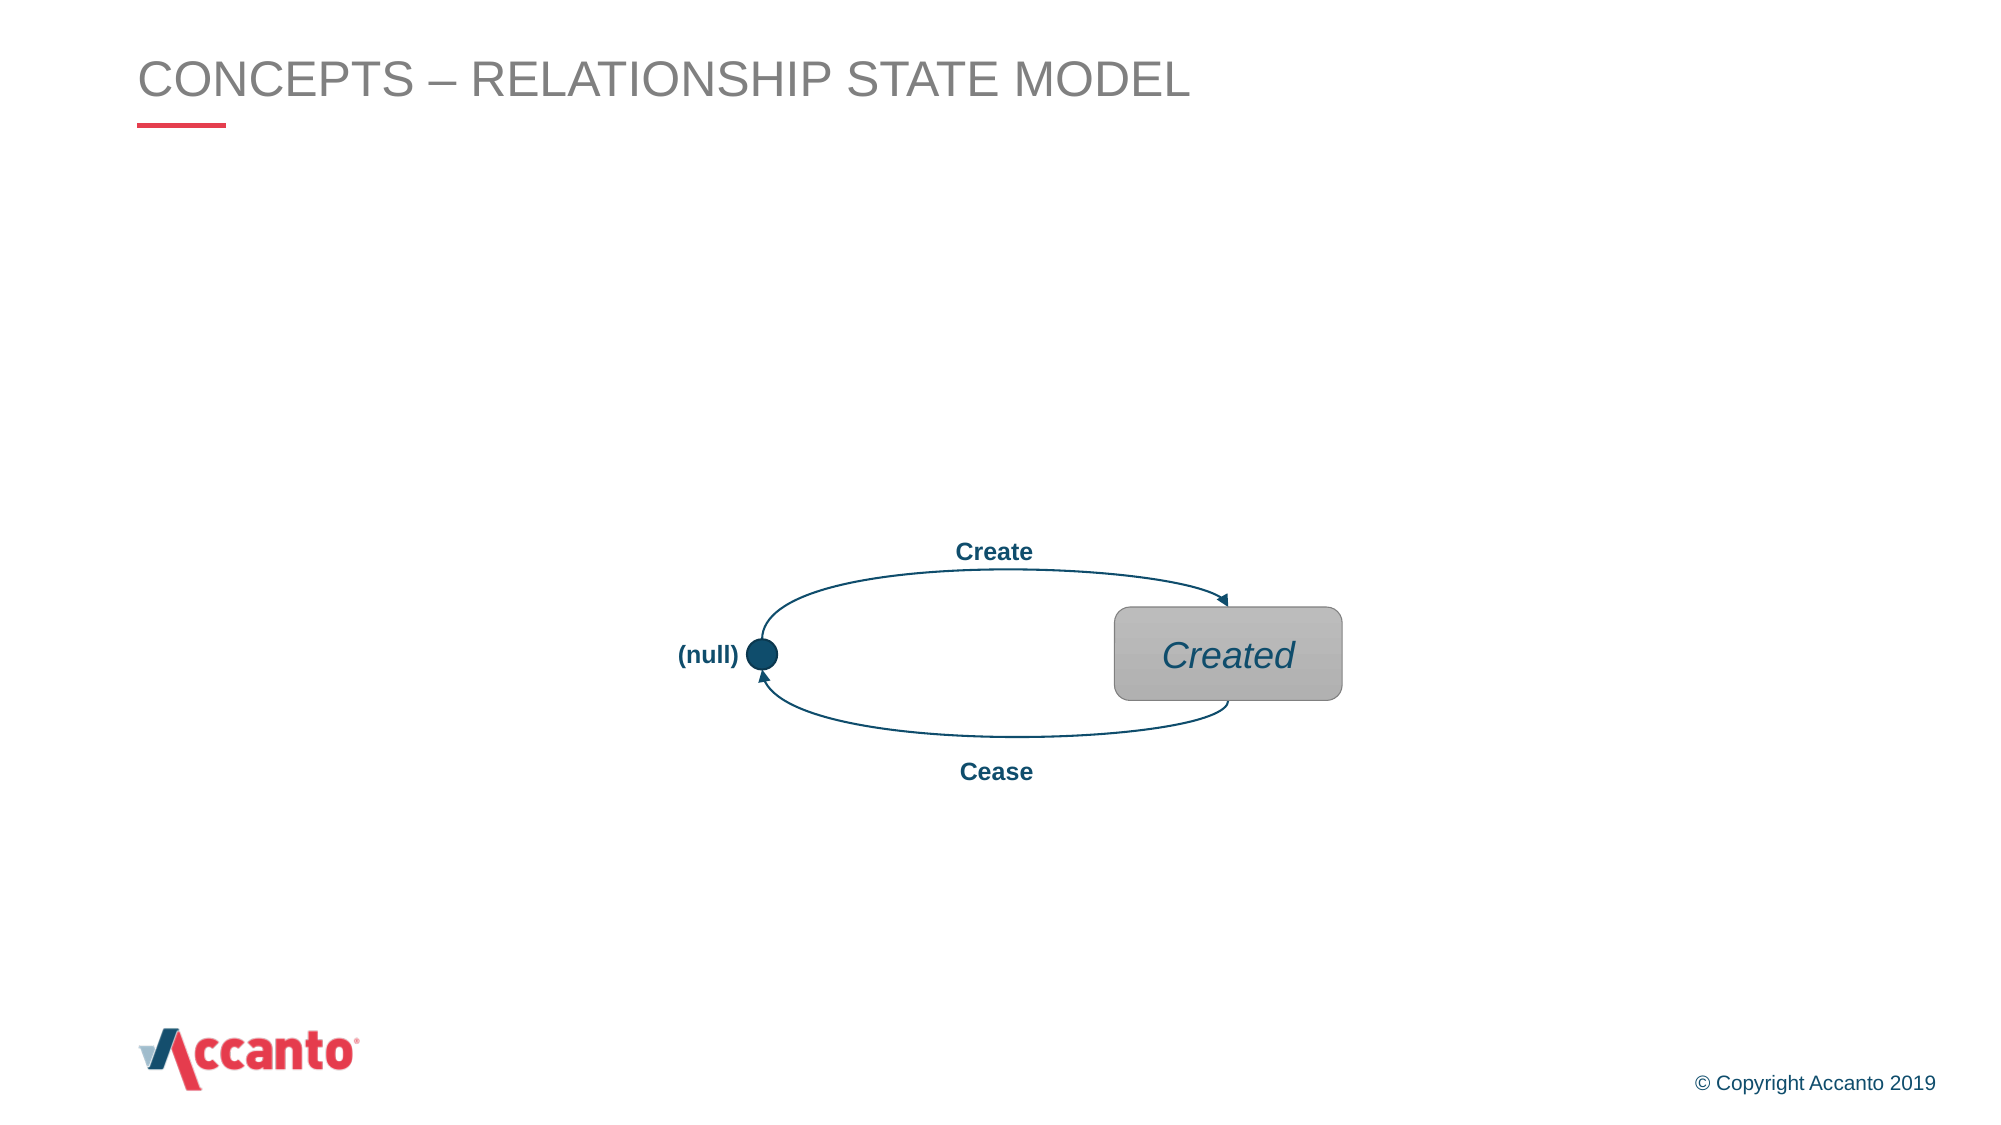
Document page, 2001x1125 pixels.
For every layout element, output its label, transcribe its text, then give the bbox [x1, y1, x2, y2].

footer © Copyright Accanto 2019 [1676, 1068, 1936, 1096]
title Concepts – Relationship State Model [137, 0, 1863, 160]
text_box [662, 527, 1343, 794]
picture [122, 1008, 376, 1111]
